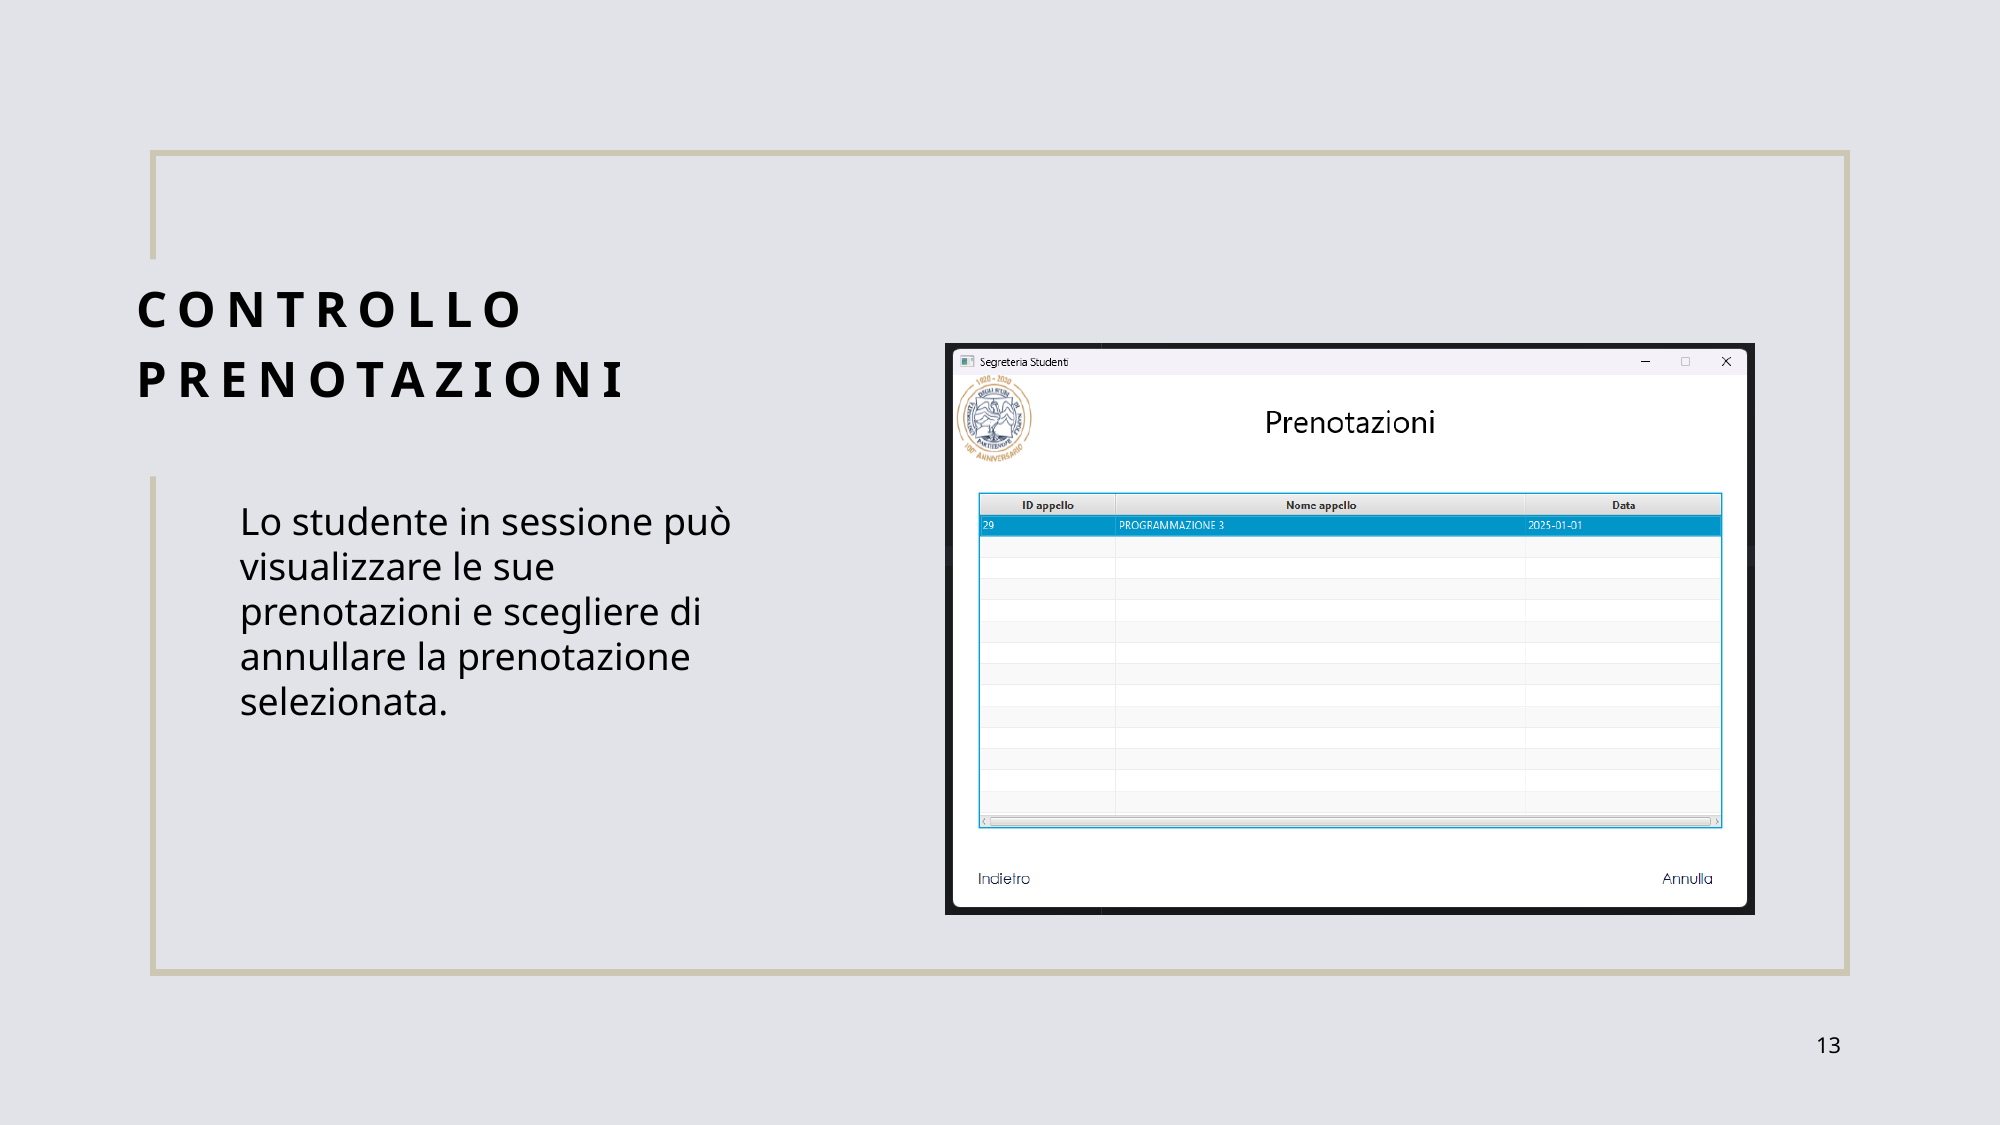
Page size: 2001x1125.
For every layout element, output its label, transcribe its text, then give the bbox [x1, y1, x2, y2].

title Controllo prenotazioni [121, 259, 640, 477]
text_box Lo studente in sessione può visualizzare le sue prenotazioni e scegliere di annullare la prenotazione selezionata. [224, 490, 760, 731]
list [945, 343, 1755, 915]
slide_number 13 [1754, 1016, 1857, 1077]
